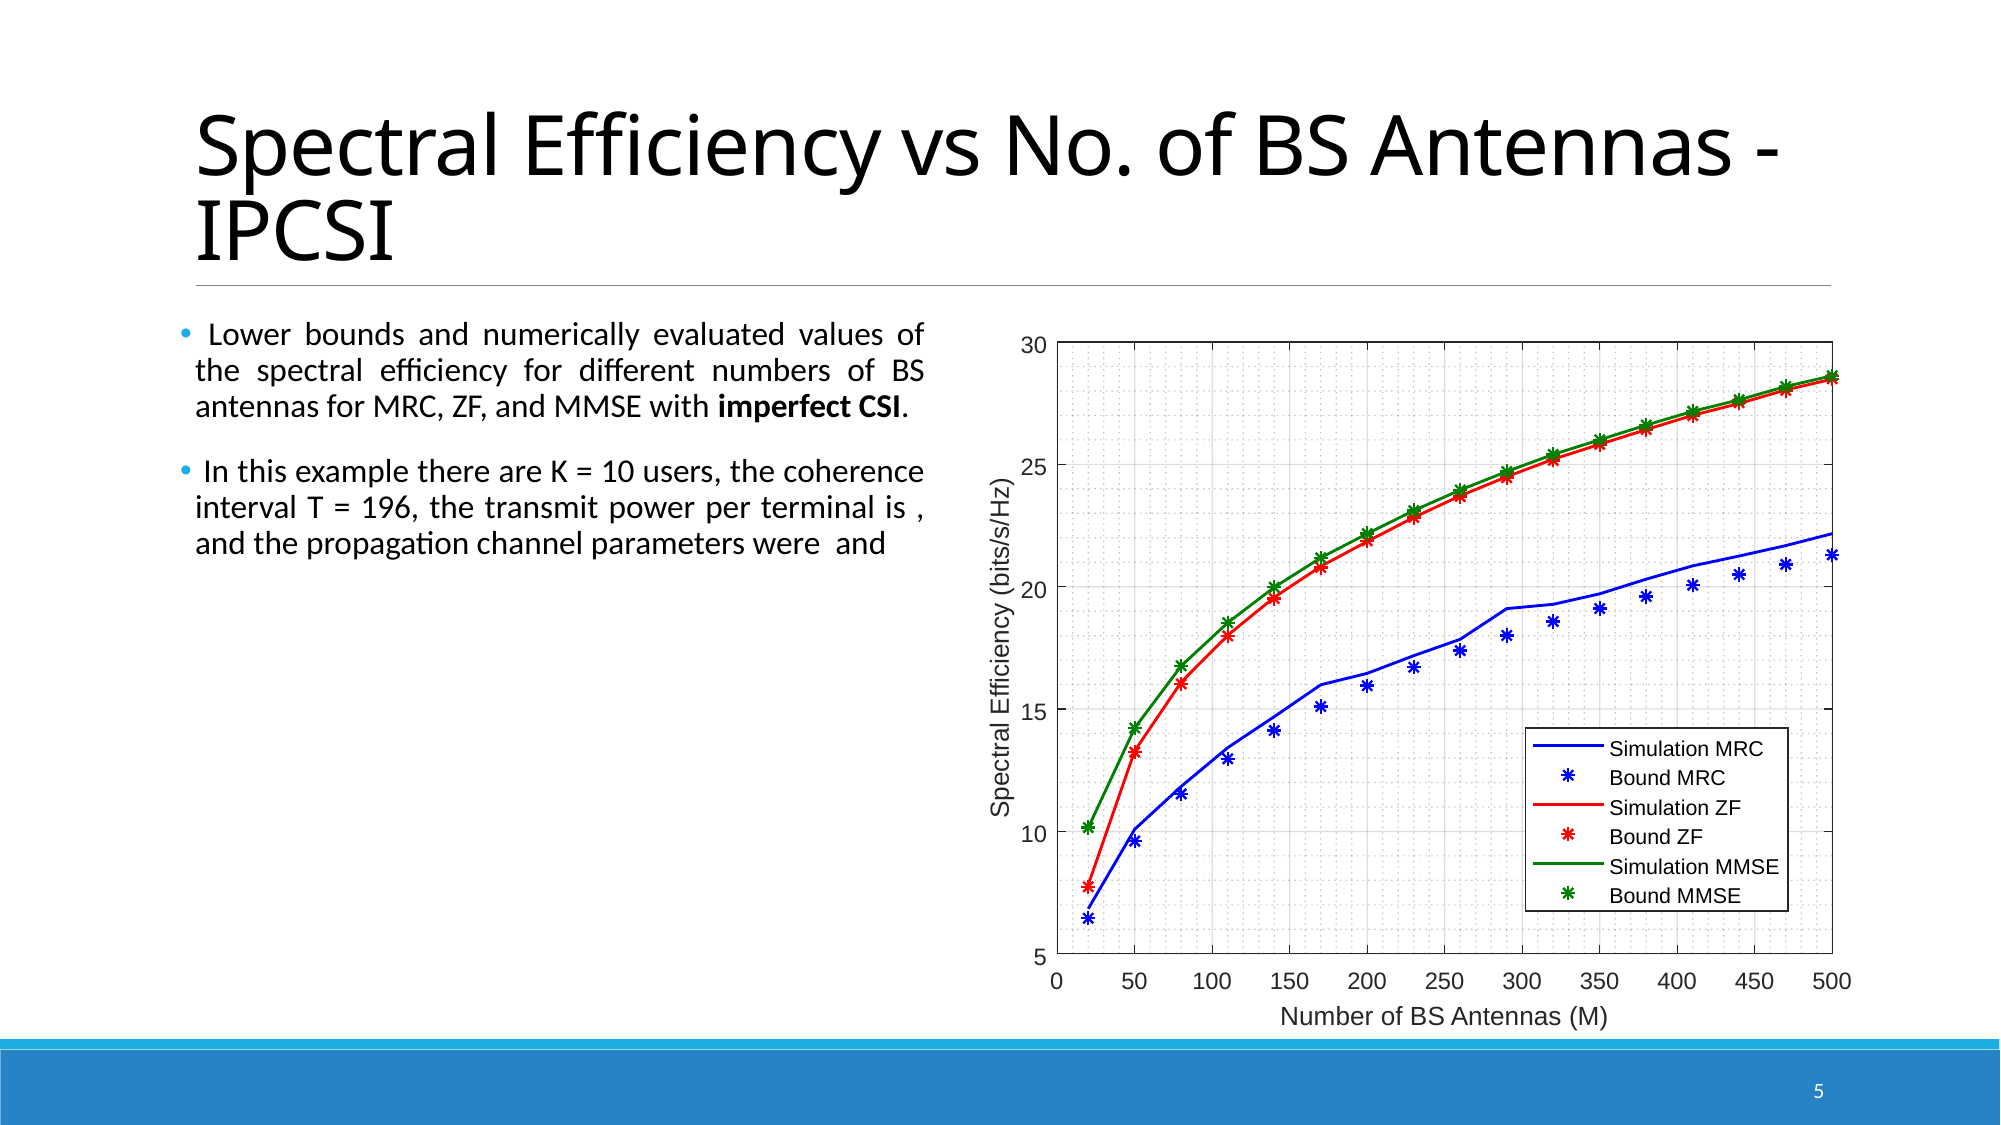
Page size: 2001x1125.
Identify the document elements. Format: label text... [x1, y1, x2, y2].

title Spectral Efficiency vs No. of BS Antennas - IPCSI [180, 47, 1830, 285]
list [926, 285, 1926, 1036]
slide_number 5 [1624, 1059, 1840, 1120]
